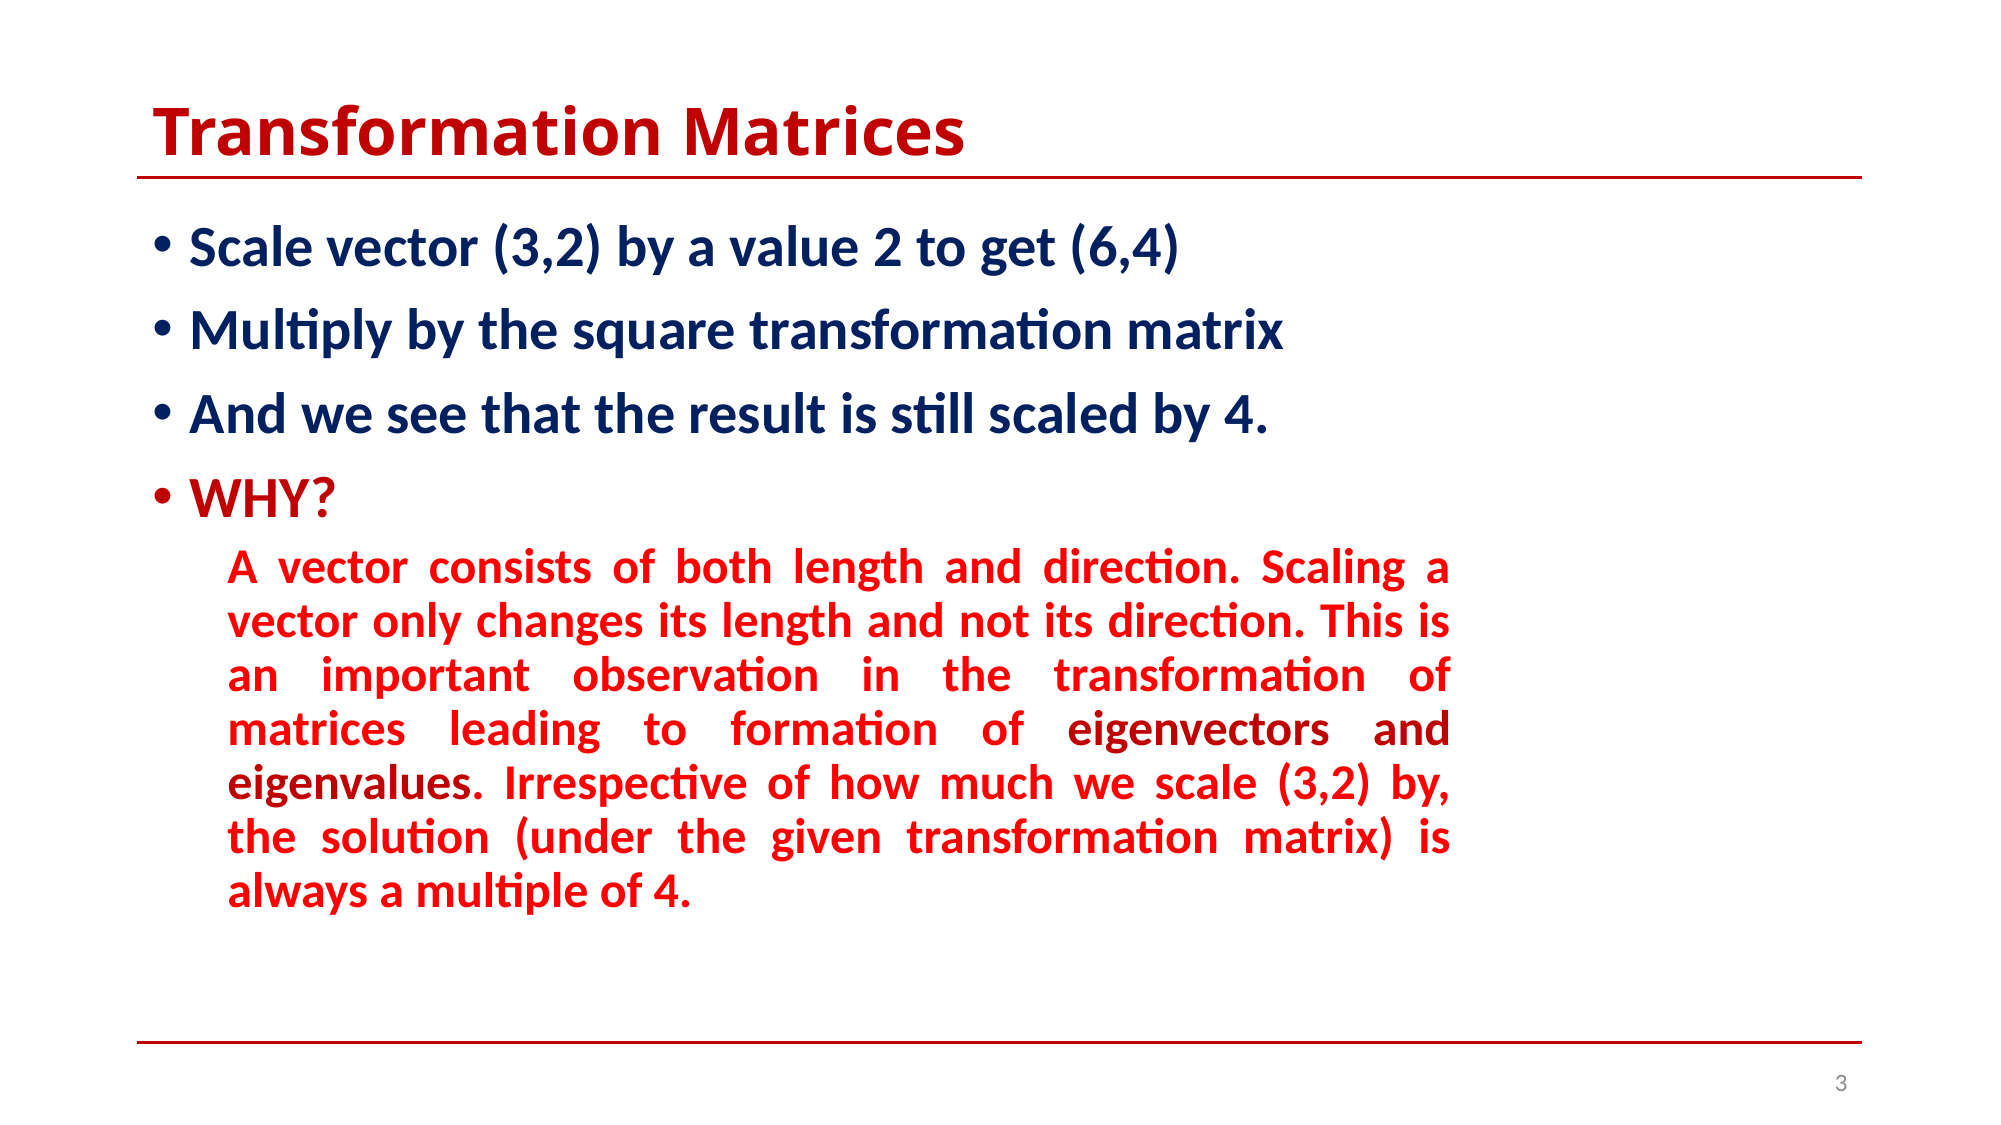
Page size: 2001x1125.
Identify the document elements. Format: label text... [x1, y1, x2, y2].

slide_number 3 [1412, 1051, 1863, 1111]
title Transformation Matrices [137, 90, 1863, 178]
list Scale vector (3,2) by a value 2 to get (6,4) Multiply by the square transformation matrix And we see that the result is still scaled by 4. WHY? A vector consists of both length and direction. Scaling a vector only changes its length and not its direction. This is an important observation in the transformation of matrices leading to formation of eigenvectors and eigenvalues. Irrespective of how much we scale (3,2) by, the solution (under the given transformation matrix) is always a multiple of 4. [137, 208, 1467, 1014]
